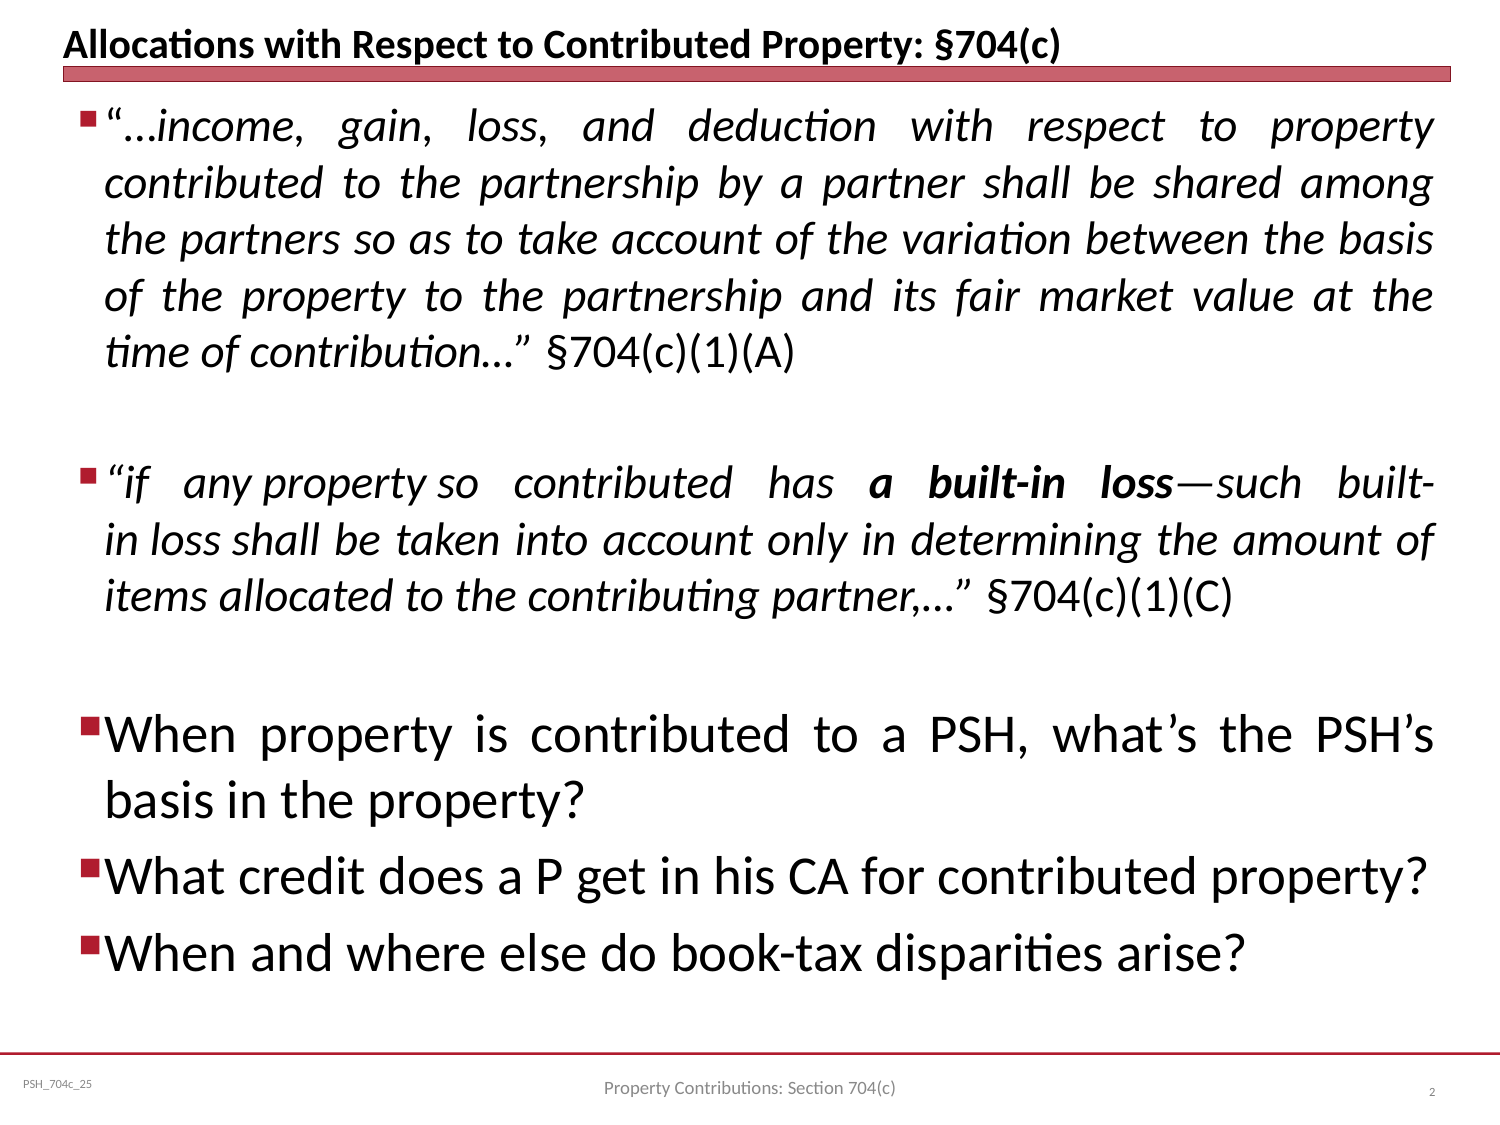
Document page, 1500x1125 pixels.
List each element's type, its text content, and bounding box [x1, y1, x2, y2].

list “…income, gain, loss, and deduction with respect to property contributed to the partnership by a partner shall be shared among the partners so as to take account of the variation between the basis of the property to the partnership and its fair market value at the time of contribution…” §704(c)(1)(A) “if any property so contributed has a built-in loss—such built-in loss shall be taken into account only in determining the amount of items allocated to the contributing partner,…” §704(c)(1)(C) When property is contributed to a PSH, what’s the PSH’s basis in the property? What credit does a P get in his CA for contributed property? When and where else do book-tax disparities arise? [63, 87, 1451, 1041]
footer Property Contributions: Section 704(c) [512, 1056, 988, 1117]
title Allocations with Respect to Contributed Property: §704(c) [62, 6, 1451, 67]
slide_number 2 [1375, 1061, 1451, 1122]
